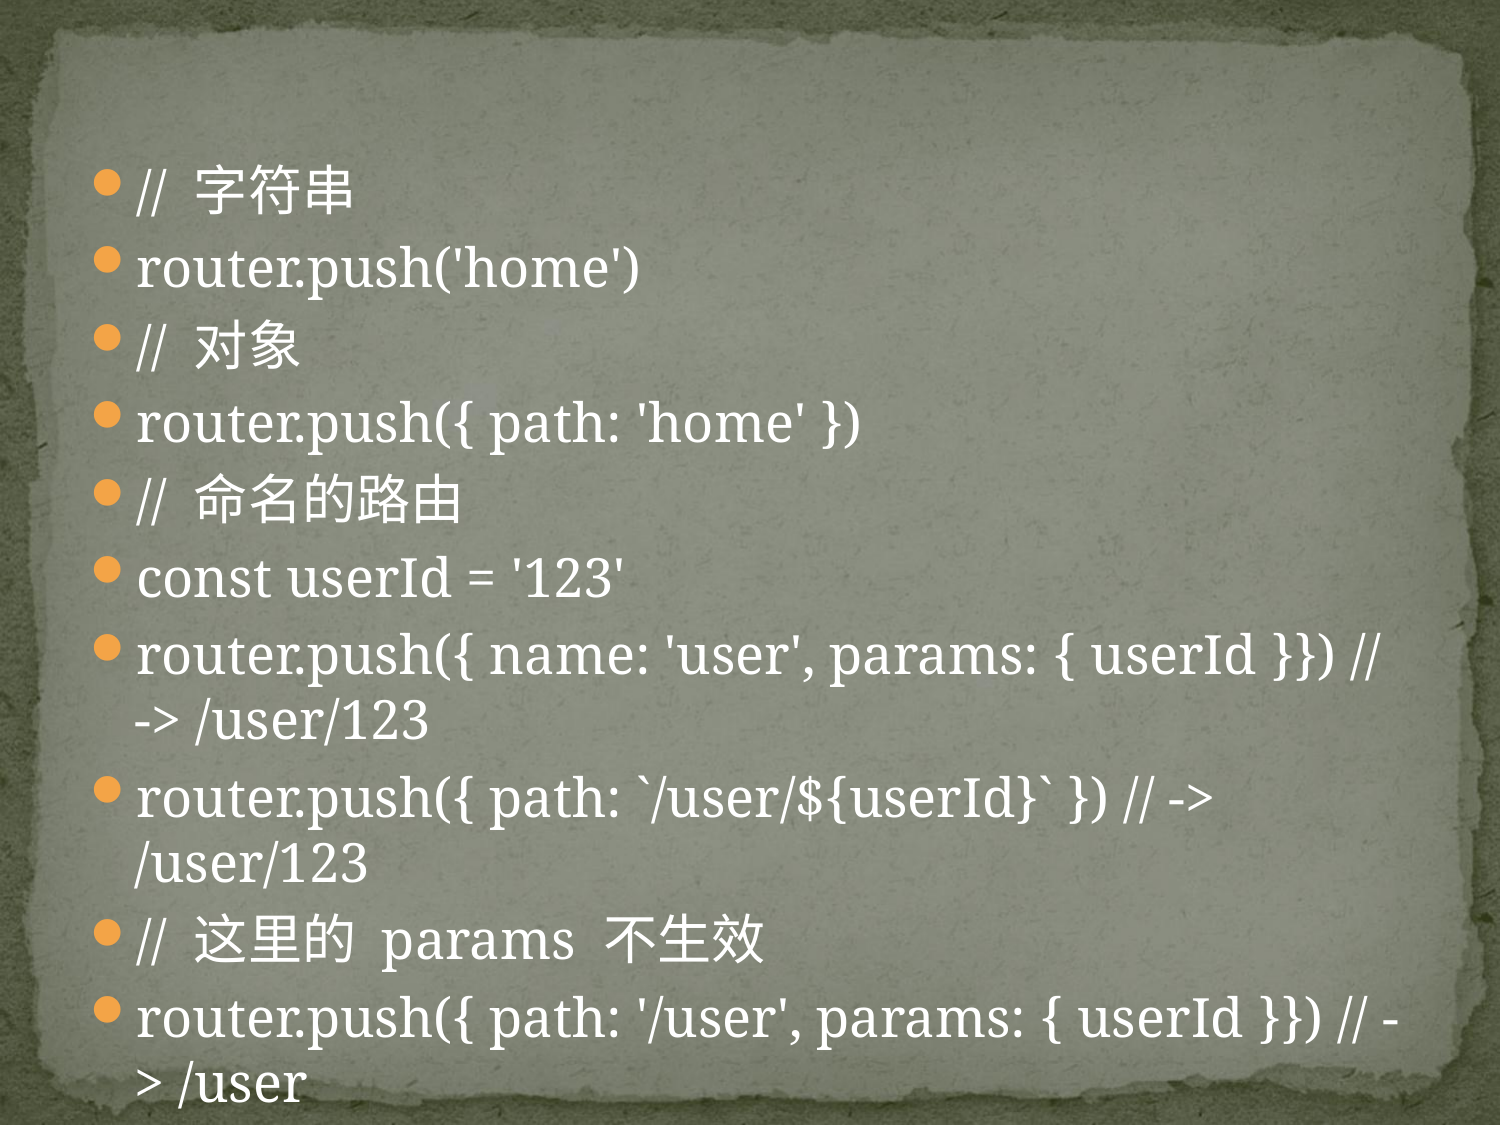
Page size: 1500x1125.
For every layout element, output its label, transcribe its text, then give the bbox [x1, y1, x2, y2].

picture [0, 0, 1500, 1125]
list // 字符串 router.push('home') // 对象 router.push({ path: 'home' }) // 命名的路由 const userId = '123' router.push({ name: 'user', params: { userId }}) // -> /user/123 router.push({ path: `/user/${userId}` }) // -> /user/123 // 这里的 params 不生效 router.push({ path: '/user', params: { userId }}) // -> /user [75, 148, 1425, 1000]
